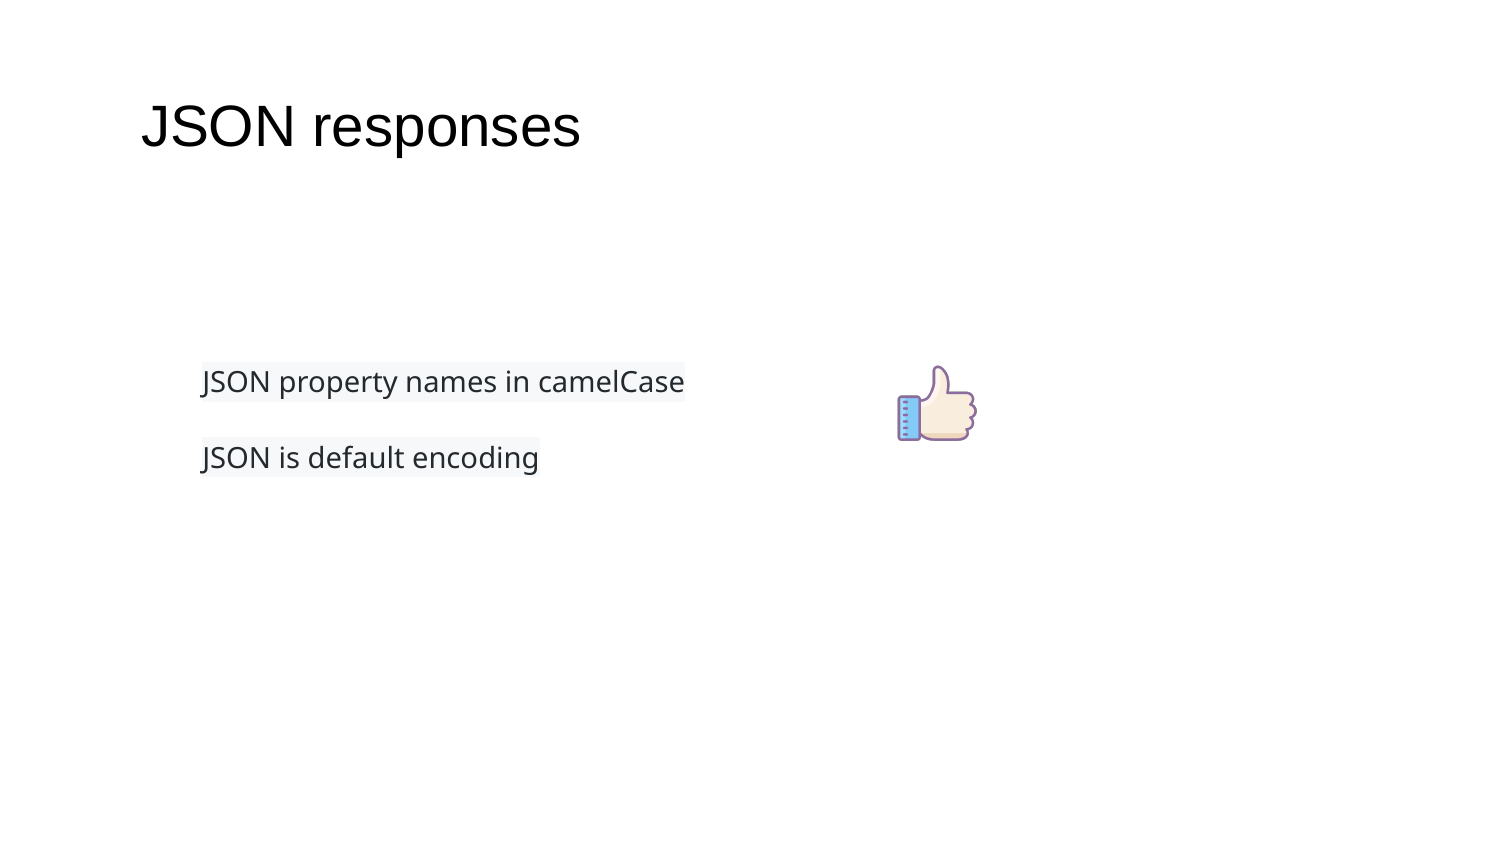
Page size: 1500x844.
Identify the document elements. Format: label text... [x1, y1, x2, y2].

picture [895, 363, 978, 446]
text_box JSON property names in camelCase JSON is default encoding [162, 332, 1205, 455]
title JSON responses [51, 72, 1449, 167]
